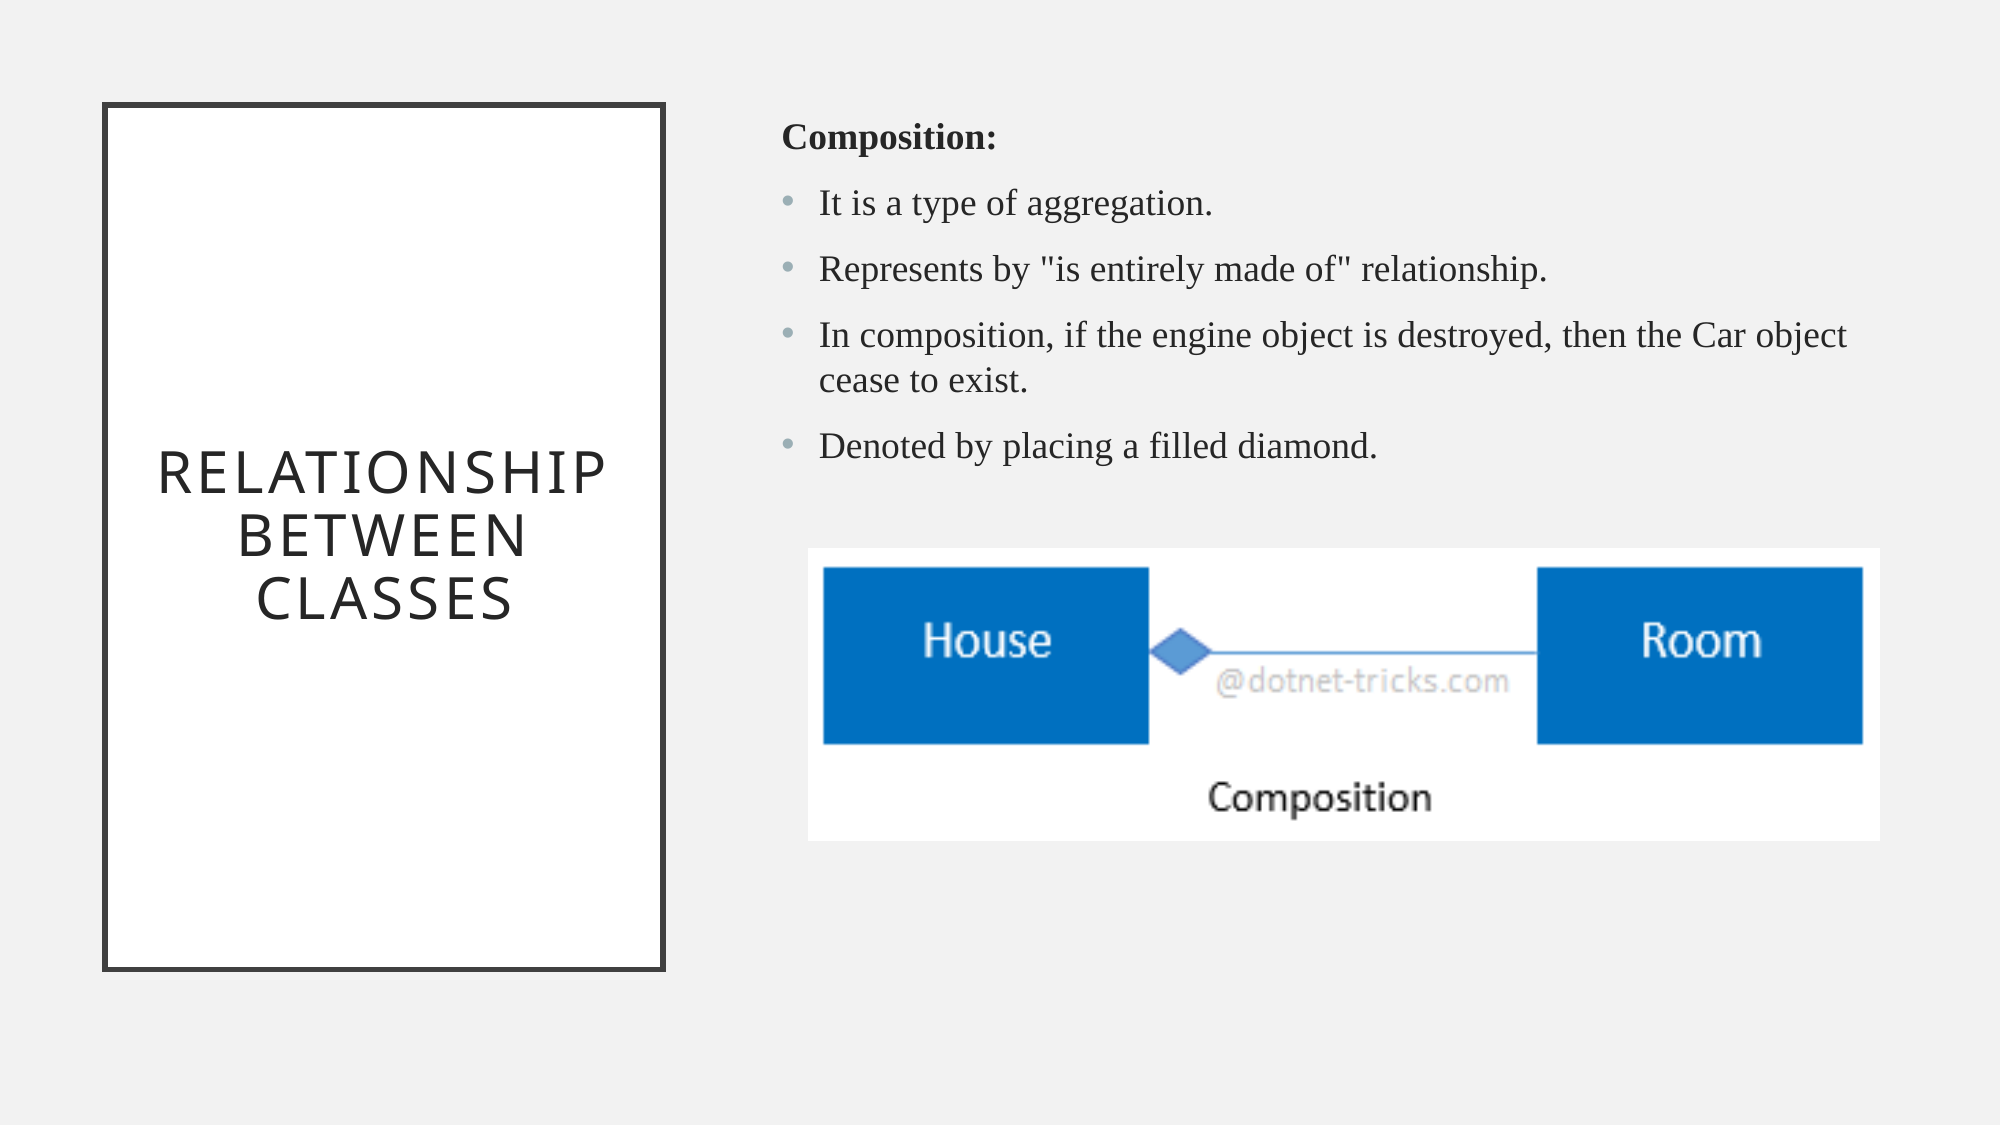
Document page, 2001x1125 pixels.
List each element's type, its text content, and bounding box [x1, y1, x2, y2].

picture [808, 548, 1880, 841]
title Relationship between classes [102, 102, 666, 972]
list Composition: It is a type of aggregation. Represents by "is entirely made of" relationship. In composition, if the engine object is destroyed, then the Car object cease to exist. Denoted by placing a filled diamond. [766, 104, 1896, 570]
